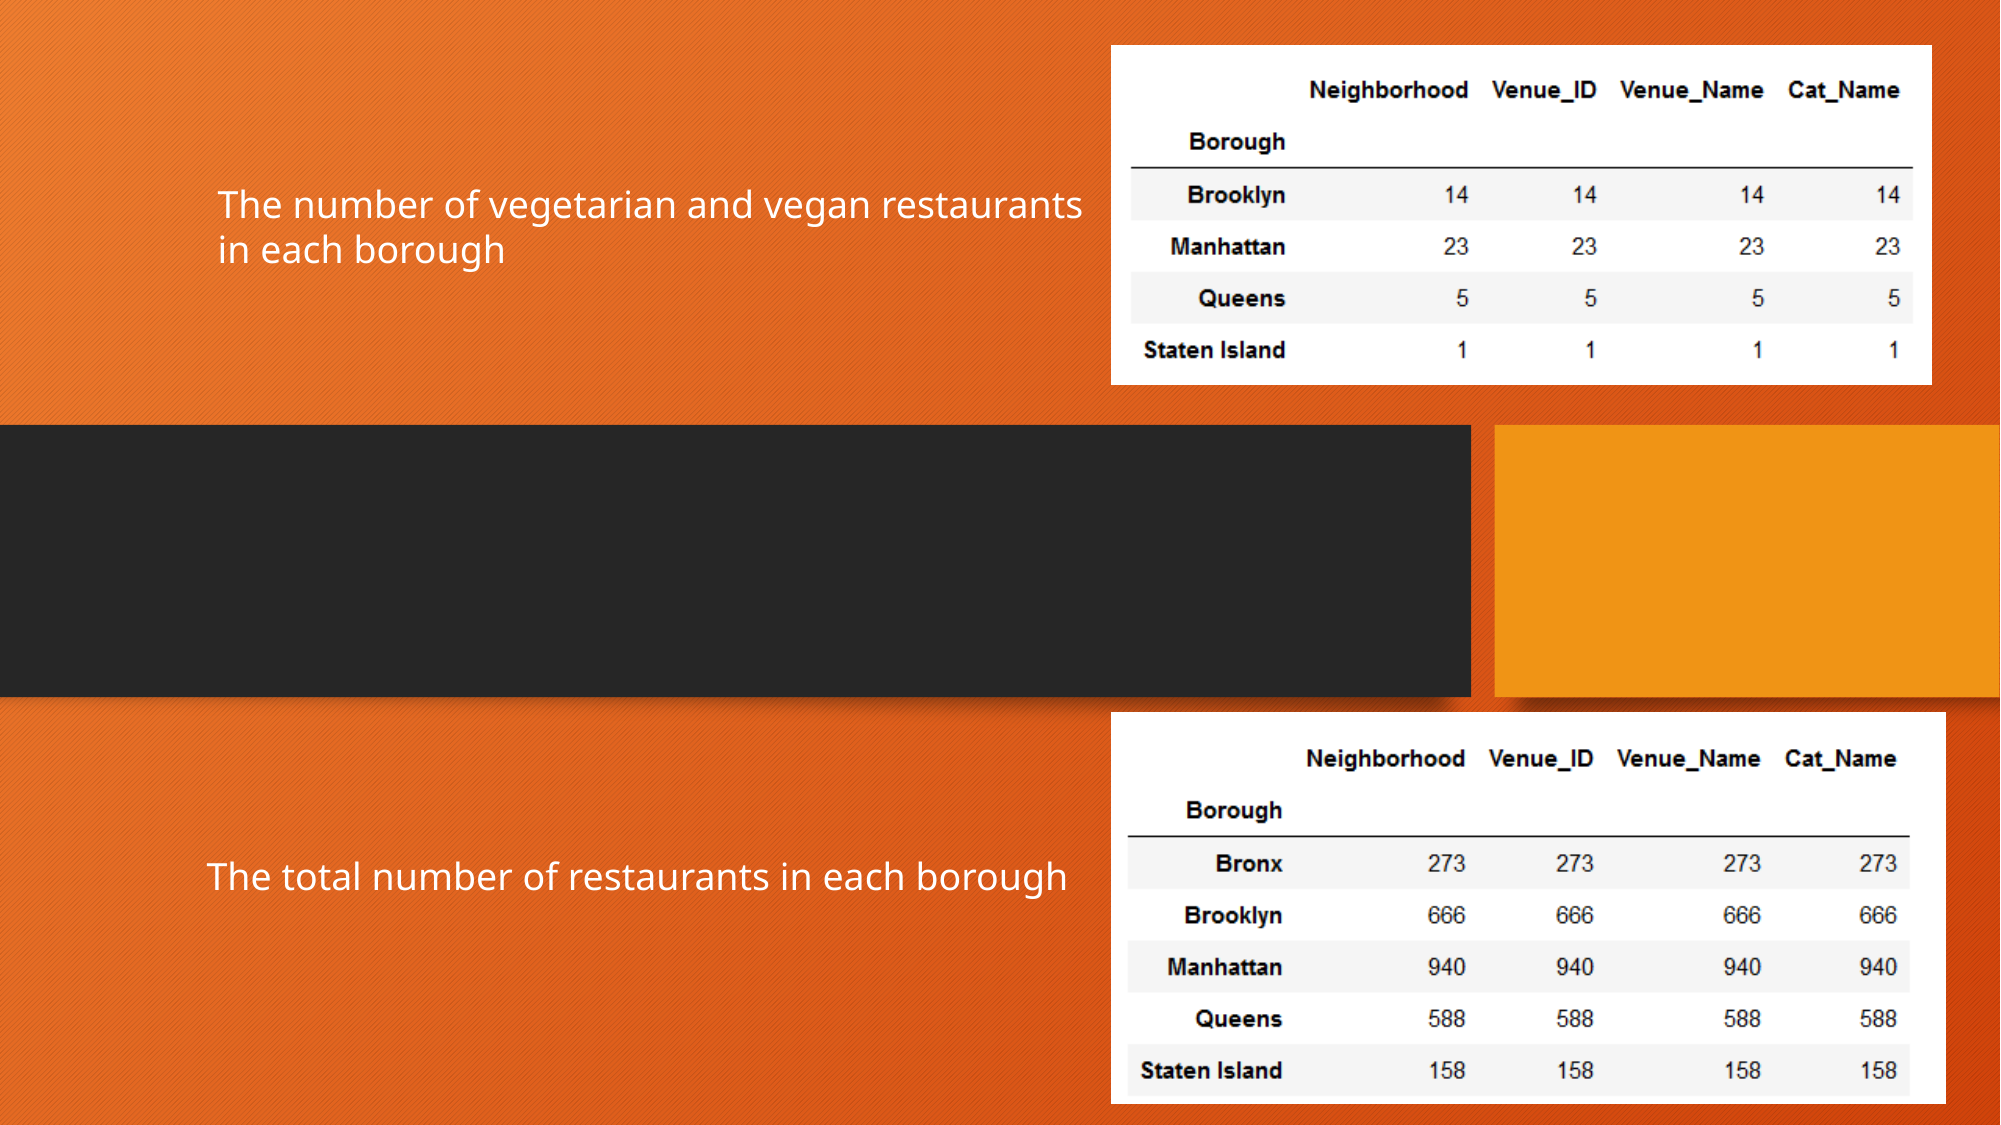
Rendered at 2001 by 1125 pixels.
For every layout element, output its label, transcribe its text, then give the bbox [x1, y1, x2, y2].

picture [0, 698, 2000, 1104]
text_box The number of vegetarian and vegan restaurants in each borough [202, 173, 1100, 279]
text_box The total number of restaurants in each borough [191, 845, 1089, 906]
picture [1110, 44, 1932, 385]
